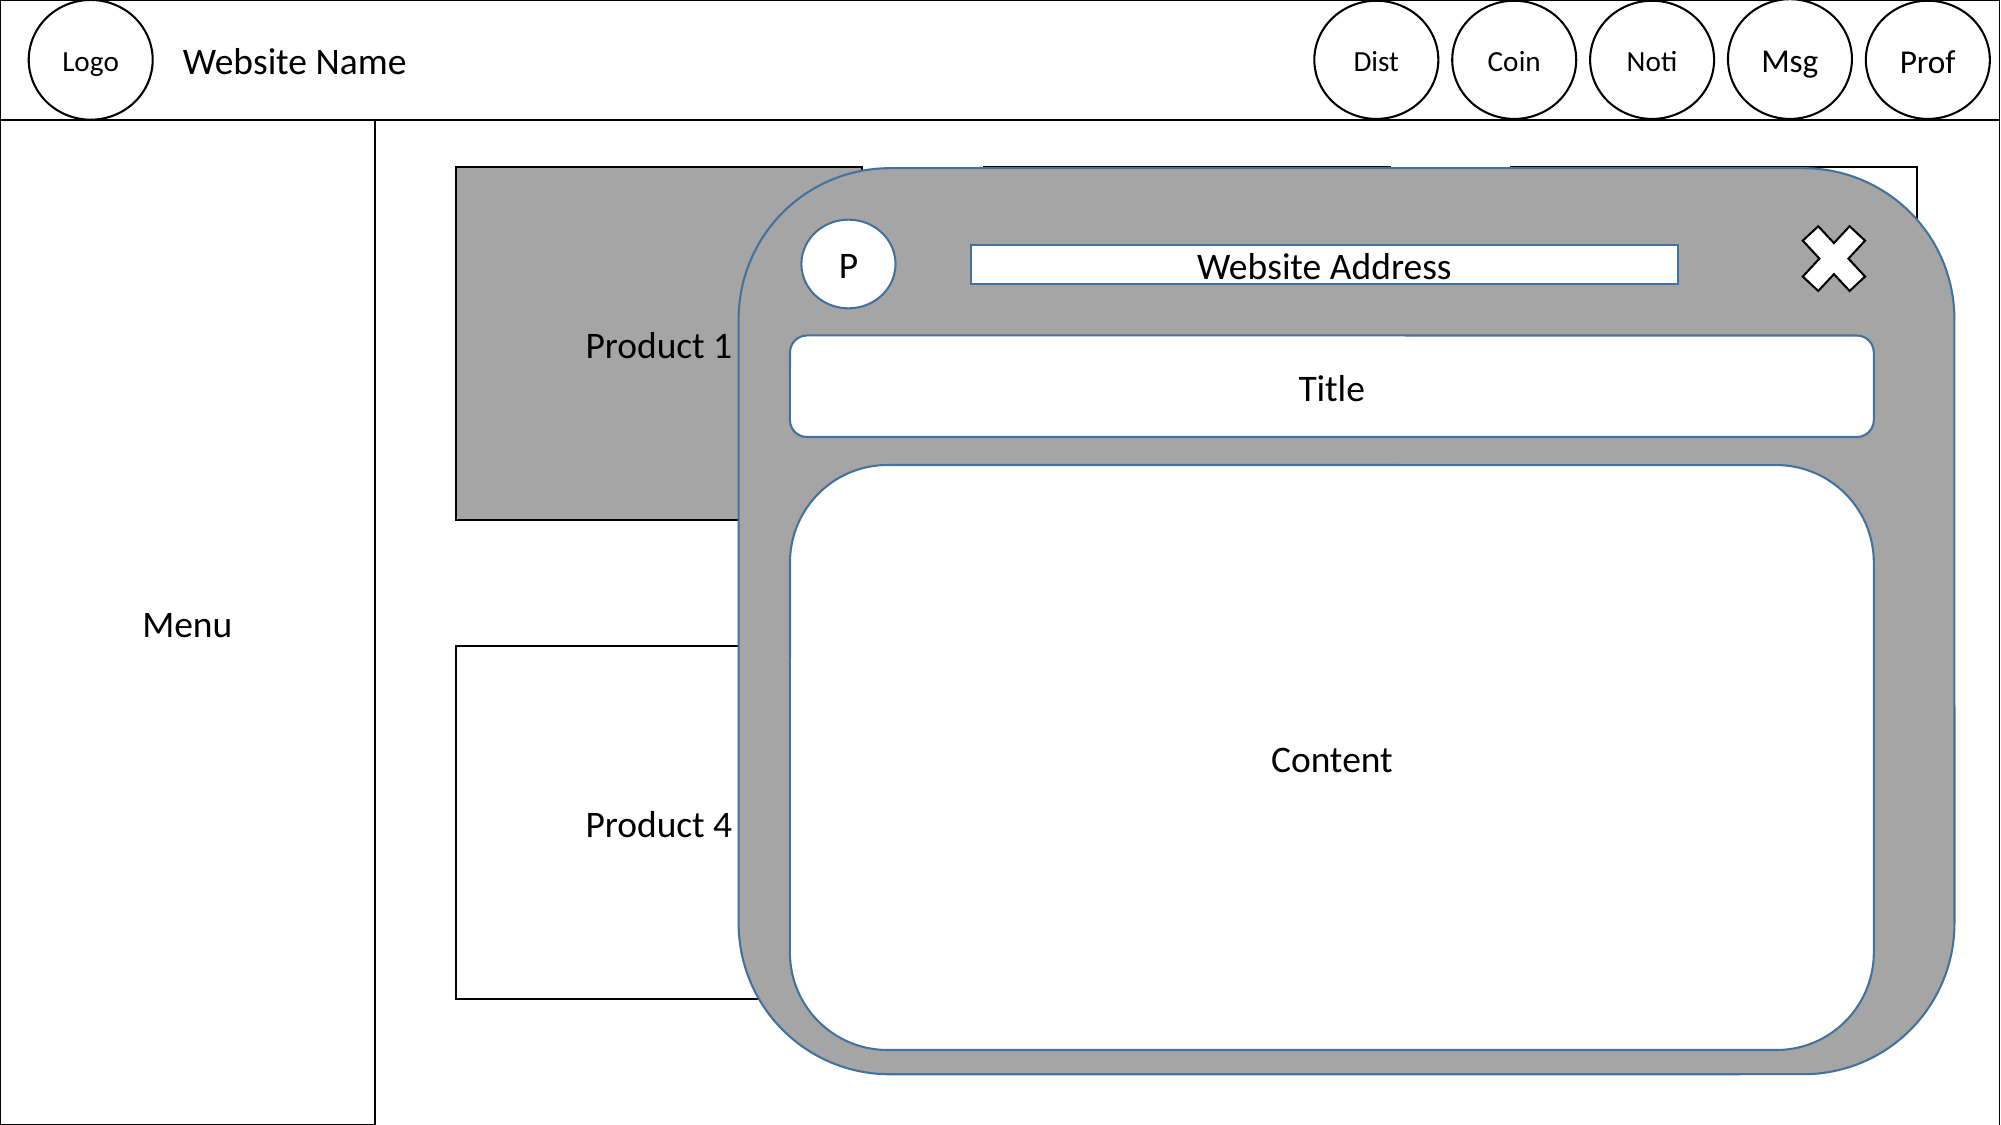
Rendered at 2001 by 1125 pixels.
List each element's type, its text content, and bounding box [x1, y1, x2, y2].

text_box Noti [1589, 0, 1716, 119]
text_box [1528, 0, 1639, 119]
text_box [0, 0, 74, 119]
text_box Website Name [168, 29, 582, 90]
text_box [108, 0, 1363, 119]
text_box [1390, 0, 1501, 119]
text_box [374, 119, 2000, 1125]
text_box [1941, 0, 2000, 119]
text_box Product 4 [455, 645, 738, 1000]
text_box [738, 168, 1955, 1075]
text_box Prof [1864, 0, 1991, 119]
text_box Dist [1313, 0, 1440, 119]
text_box Coin [1451, 0, 1578, 119]
text_box Menu [0, 119, 374, 1125]
text_box Logo [27, 0, 154, 119]
text_box [1806, 0, 1914, 119]
text_box Msg [1726, 0, 1854, 119]
text_box Product 1 [455, 166, 863, 521]
text_box [1666, 0, 1774, 119]
